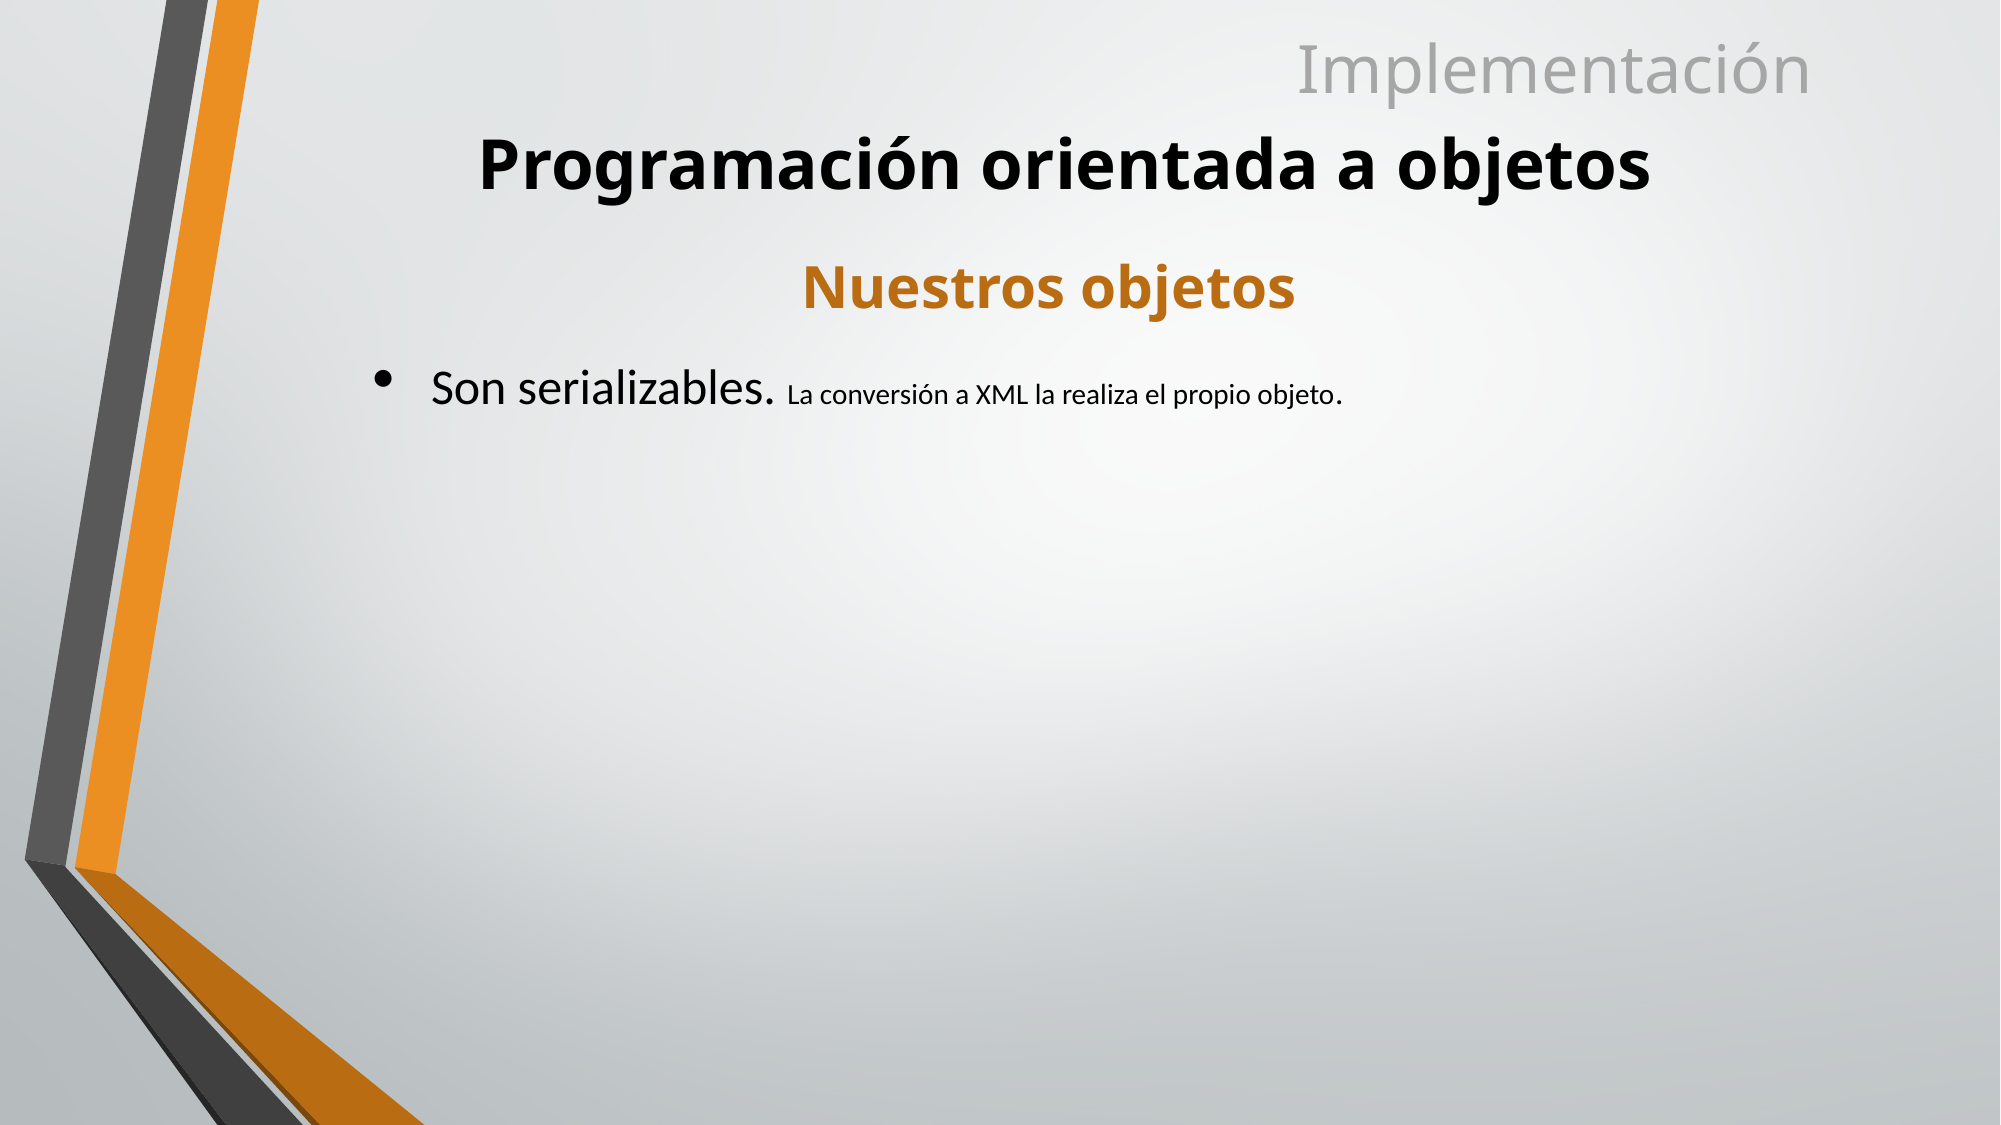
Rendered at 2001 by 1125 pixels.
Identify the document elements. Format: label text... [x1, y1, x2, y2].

text_box Implementación [710, 0, 1829, 135]
text_box Son serializables. La conversión a XML la realiza el propio objeto. [359, 338, 1738, 422]
list Nuestros objetos [645, 242, 1453, 337]
title Programación orientada a objetos [243, 112, 1887, 211]
